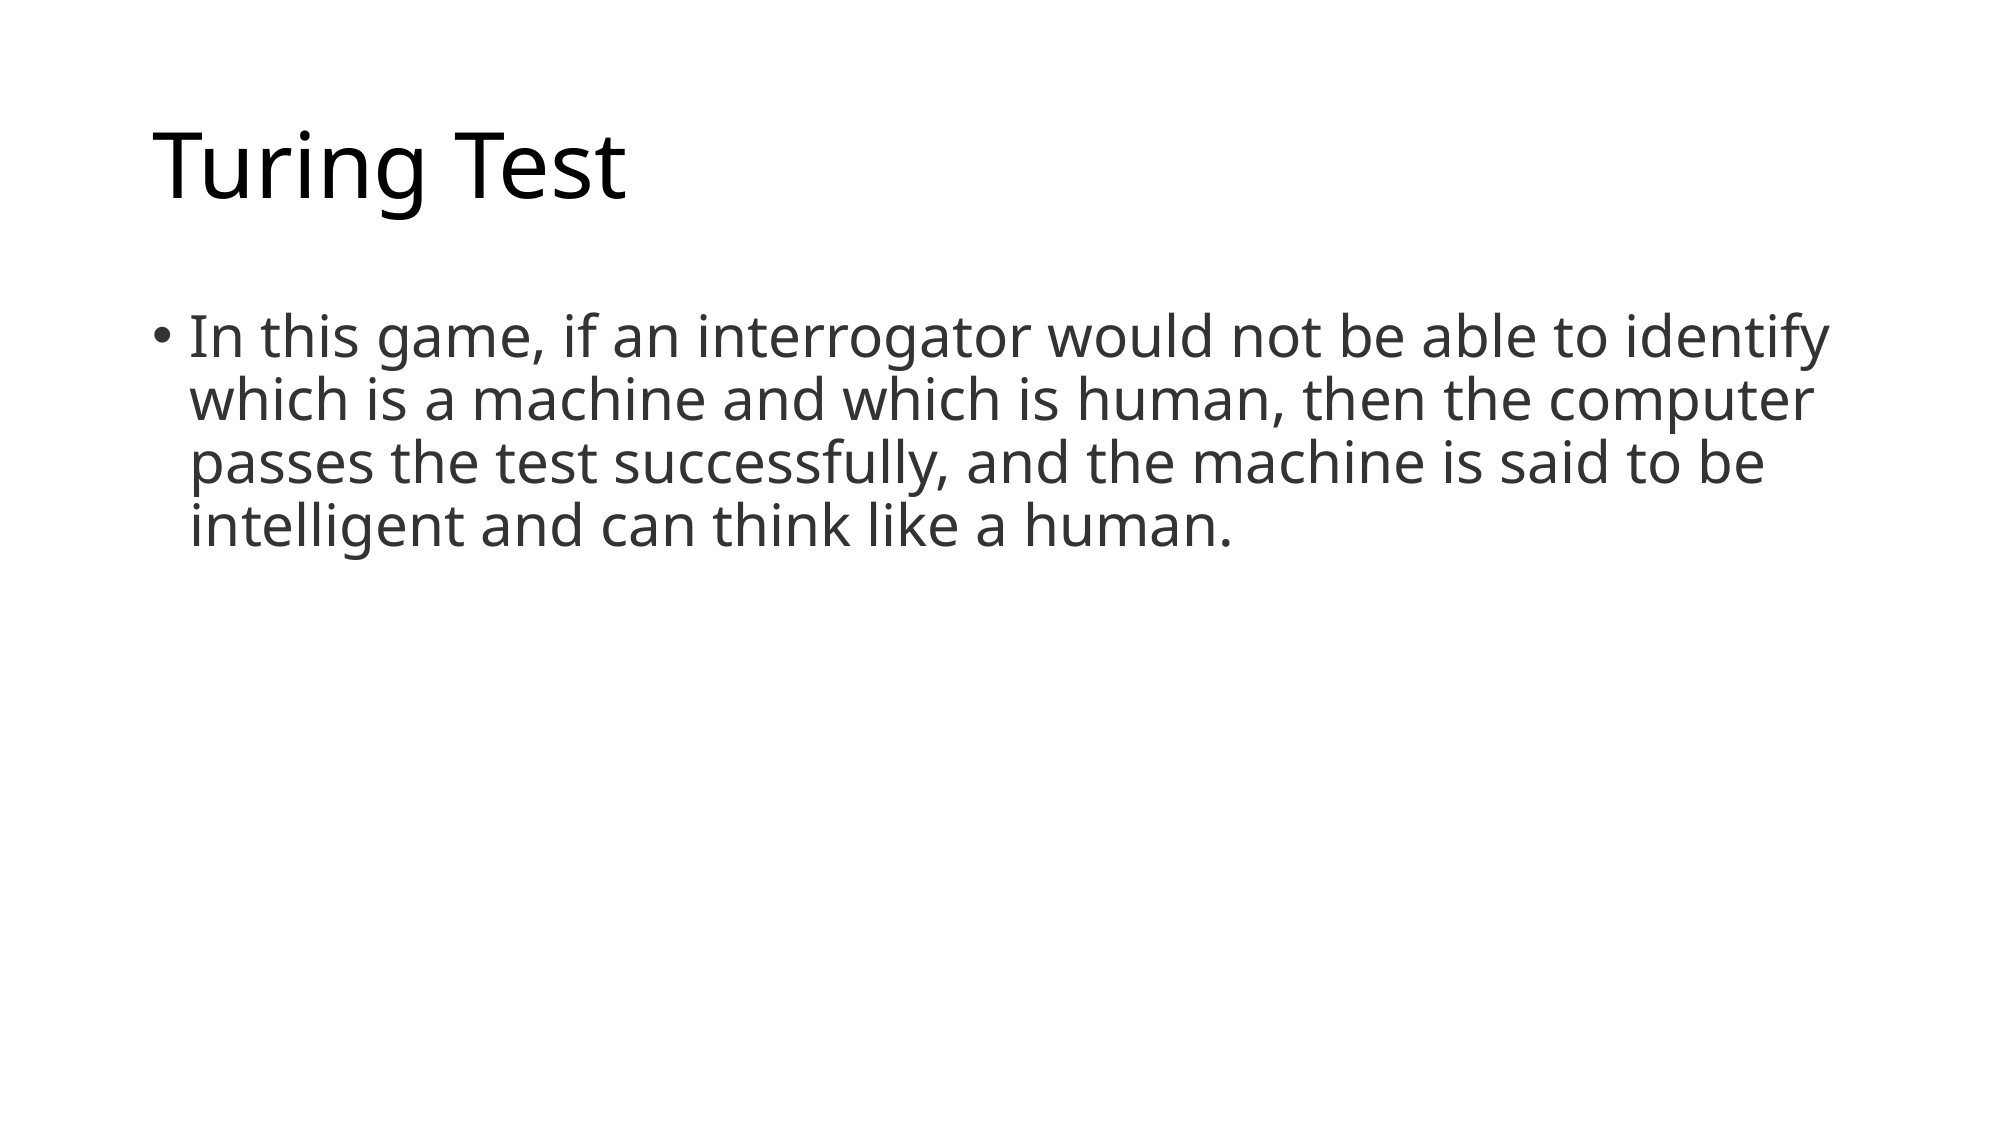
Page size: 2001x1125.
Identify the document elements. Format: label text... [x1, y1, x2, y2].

list In this game, if an interrogator would not be able to identify which is a machine and which is human, then the computer passes the test successfully, and the machine is said to be intelligent and can think like a human. [137, 299, 1863, 1014]
title Turing Test [137, 59, 1863, 278]
